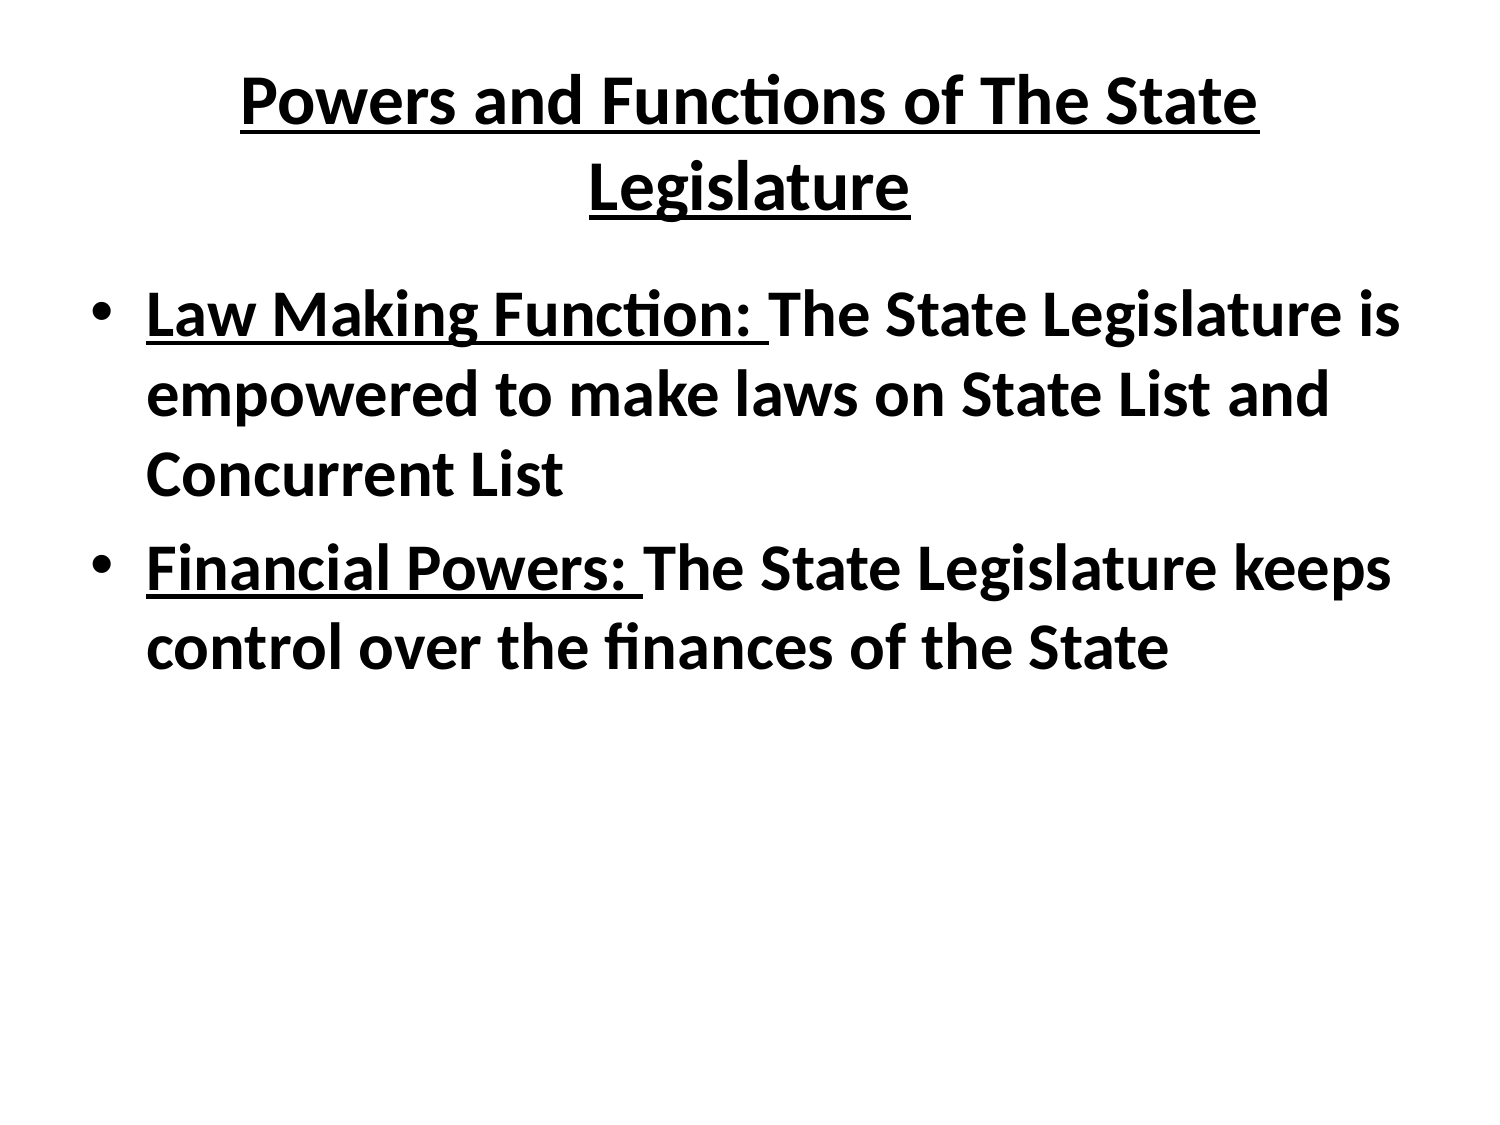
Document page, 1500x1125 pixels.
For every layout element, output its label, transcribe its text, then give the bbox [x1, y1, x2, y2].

title Powers and Functions of The State Legislature [75, 45, 1425, 233]
list Law Making Function: The State Legislature is empowered to make laws on State List and Concurrent List Financial Powers: The State Legislature keeps control over the finances of the State [75, 262, 1425, 1005]
